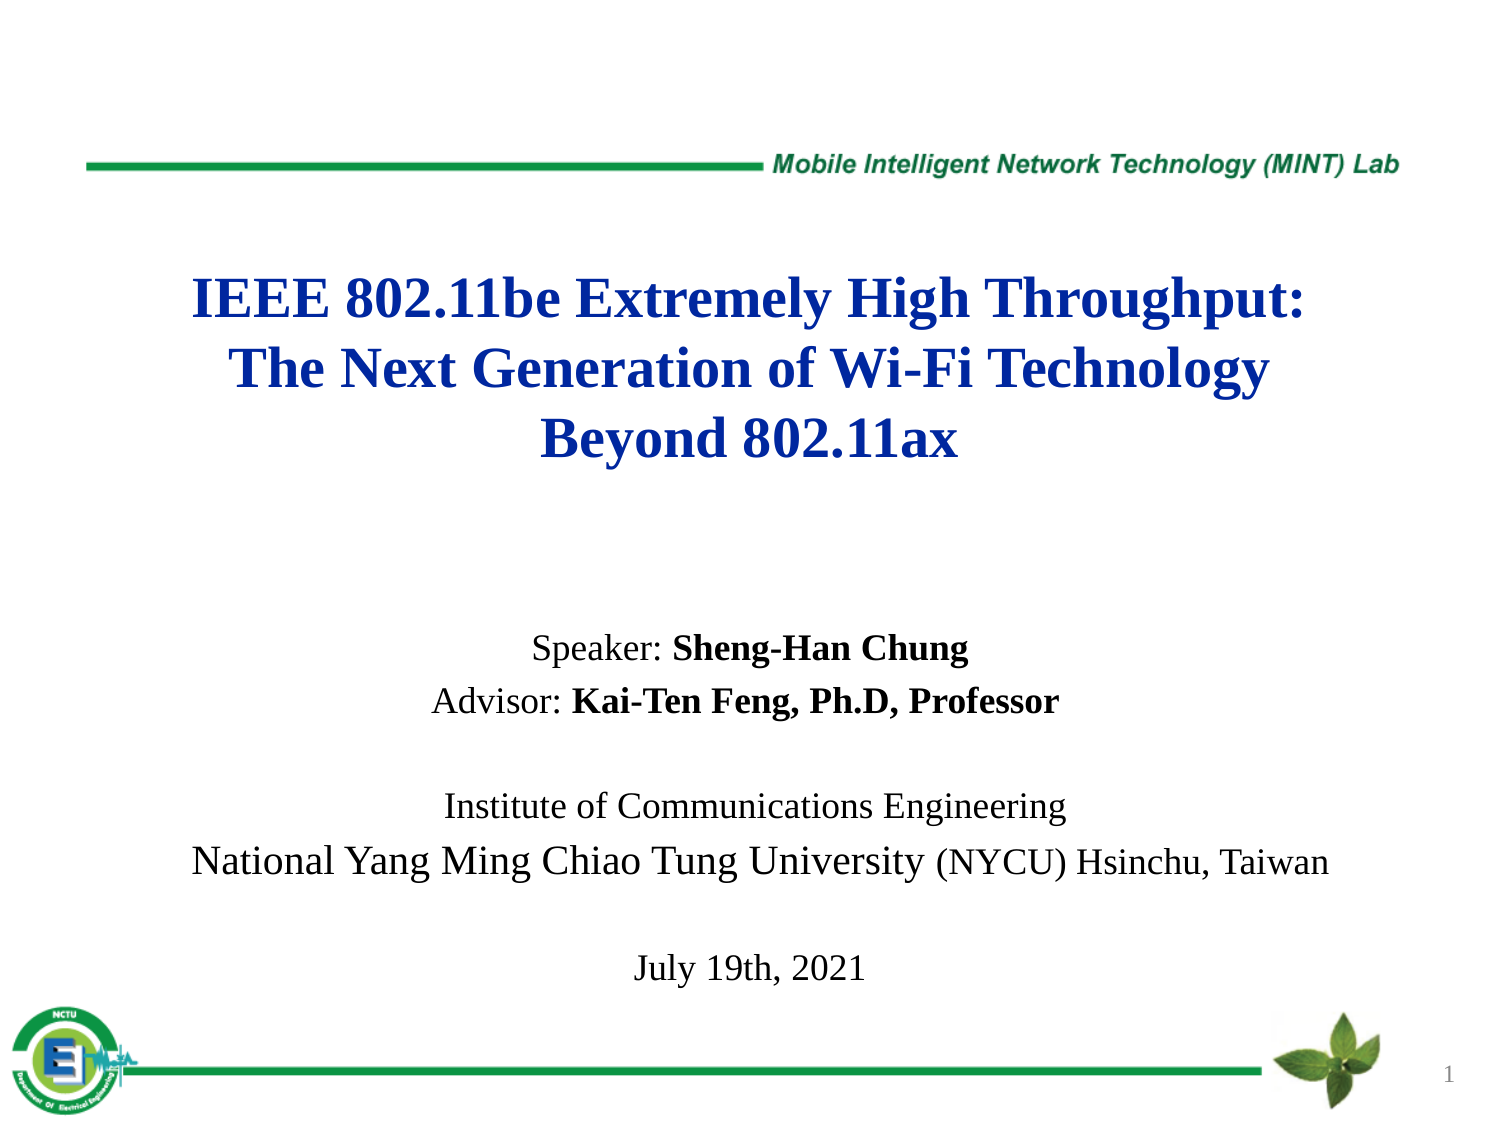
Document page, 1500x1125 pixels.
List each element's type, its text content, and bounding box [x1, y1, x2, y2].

title IEEE 802.11be Extremely High Throughput: The Next Generation of Wi-Fi Technology Beyond 802.11ax [0, 243, 1500, 485]
picture [0, 485, 1500, 1125]
slide_number 1 [1074, 1042, 1471, 1103]
subtitle Speaker: Sheng-Han Chung Advisor: Kai-Ten Feng, Ph.D, Professor Institute of Communications Engineering National Yang Ming Chiao Tung University (NYCU) Hsinchu, Taiwan July 19th, 2021 [112, 428, 1388, 1043]
picture [0, 0, 1500, 243]
